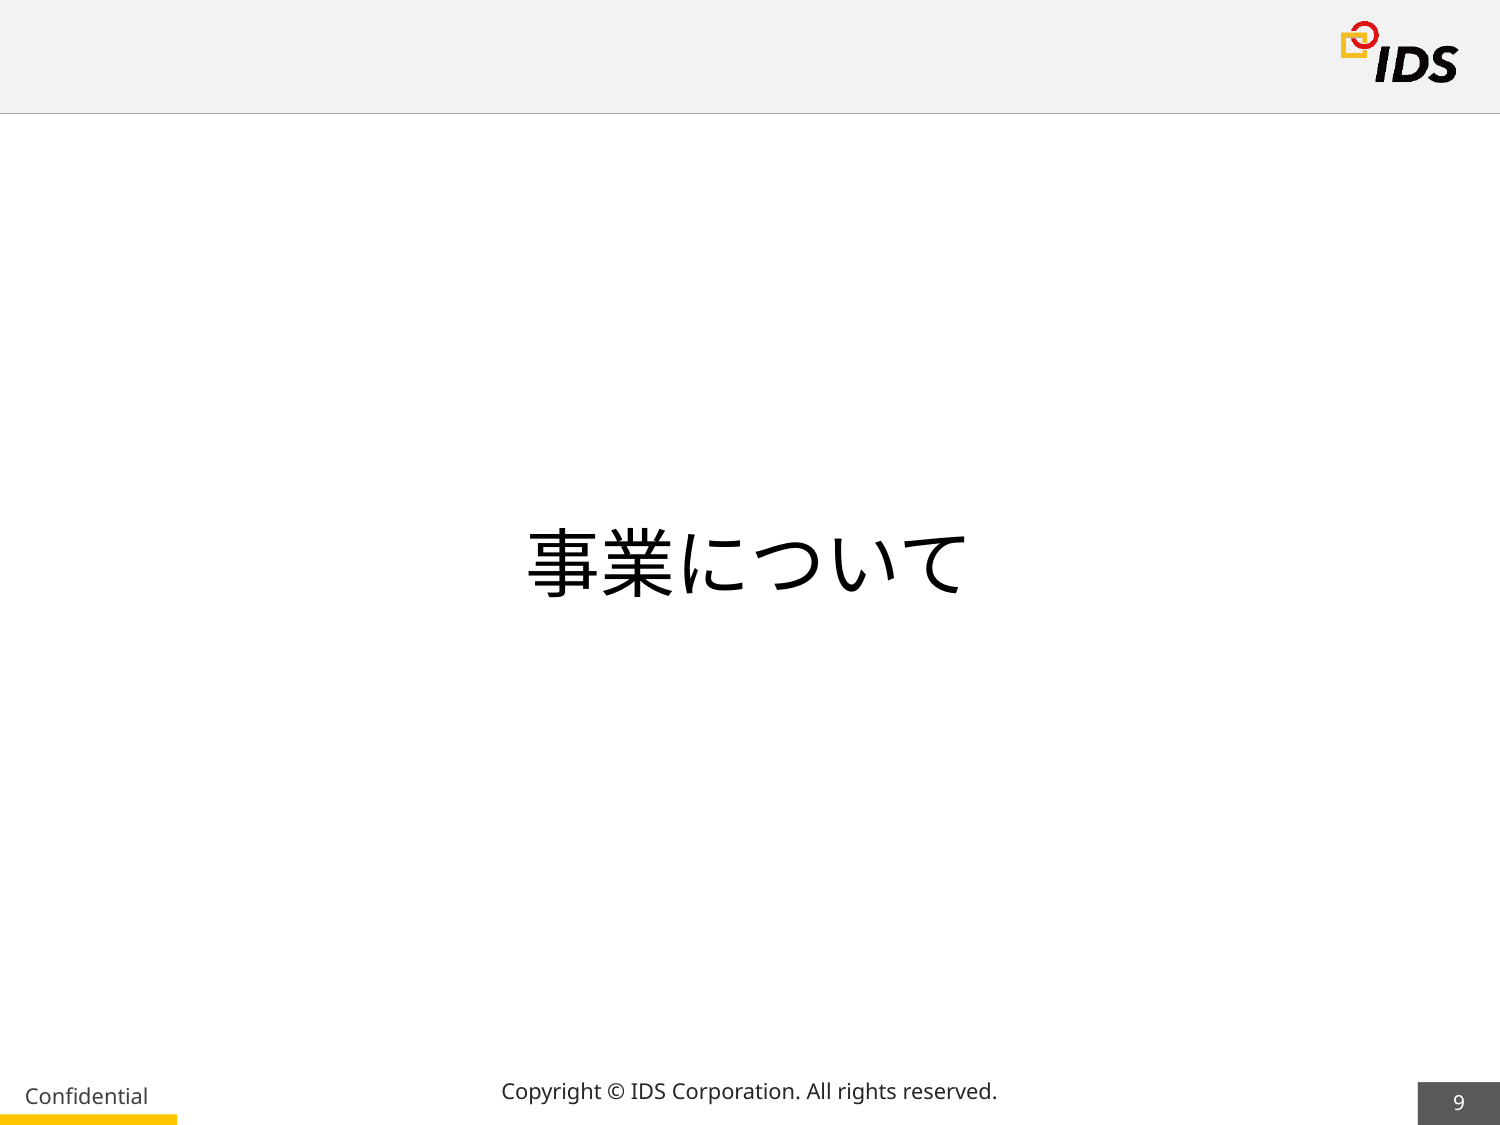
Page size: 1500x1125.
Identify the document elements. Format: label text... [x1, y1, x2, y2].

picture [1340, 7, 1459, 96]
text_box 事業について [511, 509, 989, 615]
